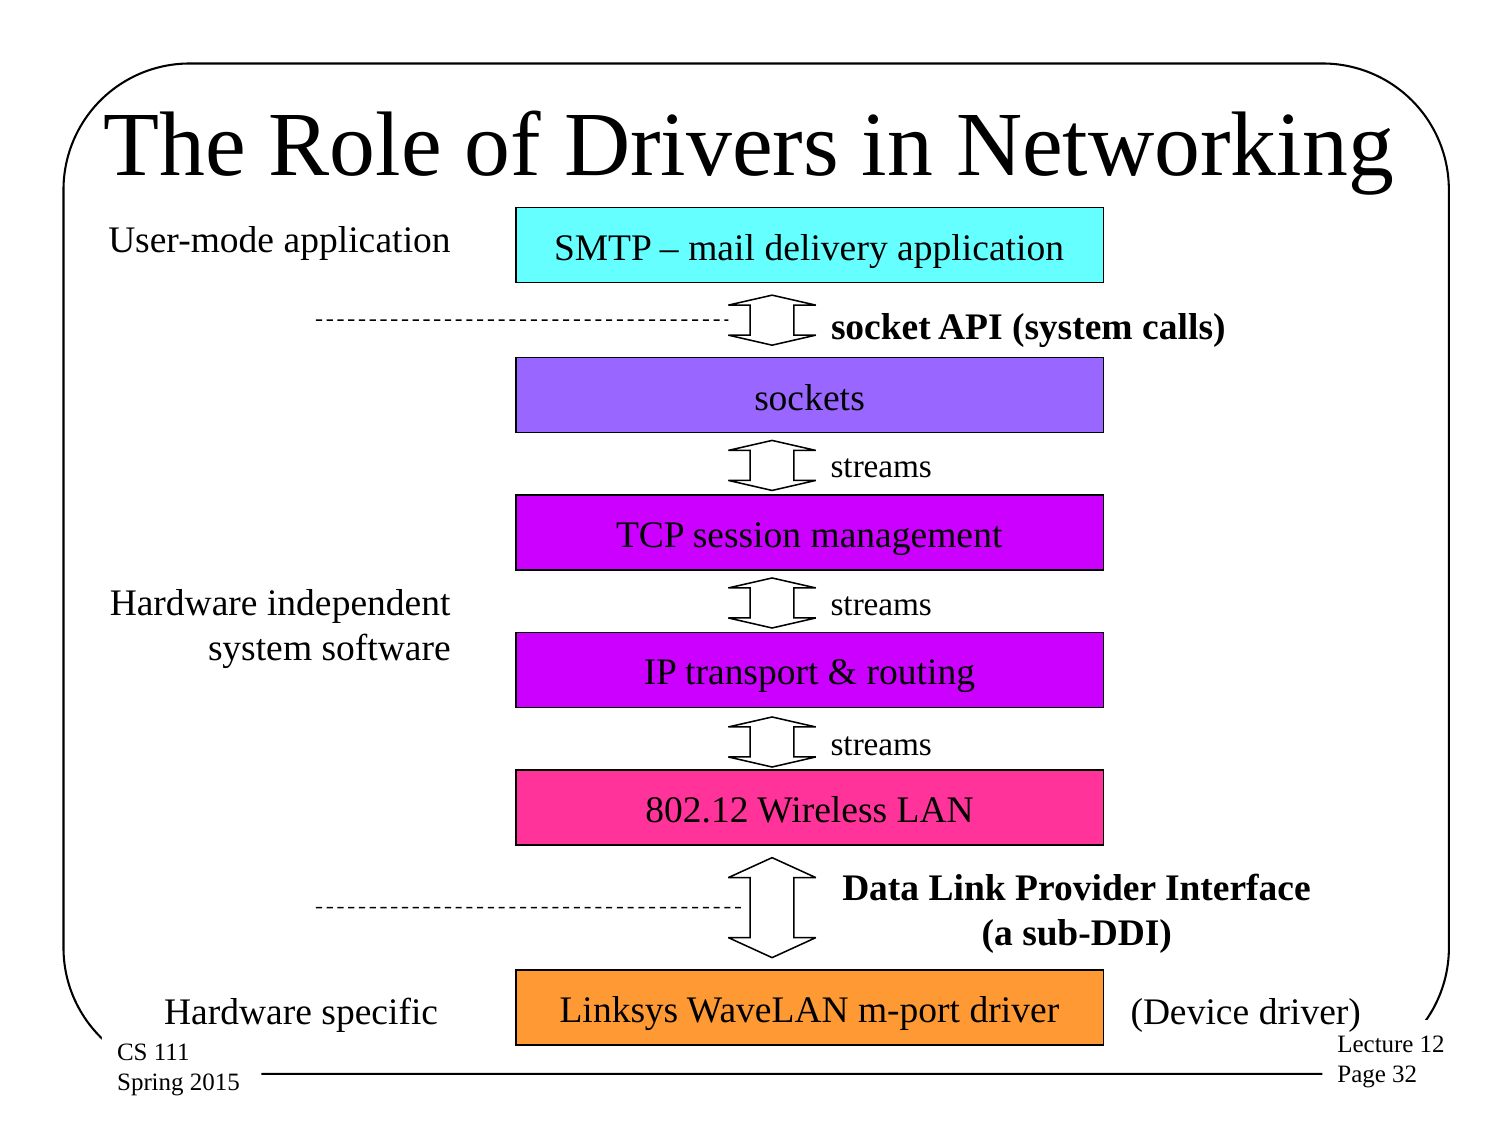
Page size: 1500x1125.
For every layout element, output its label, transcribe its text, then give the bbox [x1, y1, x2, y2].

list [74, 262, 1426, 1006]
text_box (Device driver) [1115, 979, 1429, 1040]
text_box User-mode application [15, 207, 466, 268]
text_box Hardware specific [3, 979, 454, 1040]
text_box Hardware independent system software [15, 570, 466, 675]
text_box SMTP – mail delivery application [515, 207, 1104, 283]
text_box TCP session management [515, 495, 1104, 571]
text_box Linksys WaveLAN m-port driver [515, 970, 1104, 1046]
text_box socket API (system calls) [765, 295, 1241, 355]
text_box [728, 716, 815, 768]
text_box streams [815, 436, 979, 492]
title The Role of Drivers in Networking [74, 44, 1426, 233]
text_box 802.12 Wireless LAN [515, 770, 1104, 846]
text_box streams [815, 574, 979, 629]
text_box Data Link Provider Interface (a sub-DDI) [821, 855, 1333, 961]
text_box [728, 440, 815, 491]
text_box [728, 857, 816, 958]
text_box IP transport & routing [515, 632, 1104, 708]
text_box [728, 577, 815, 628]
text_box [728, 295, 816, 346]
text_box streams [815, 714, 979, 770]
text_box sockets [515, 357, 1104, 433]
